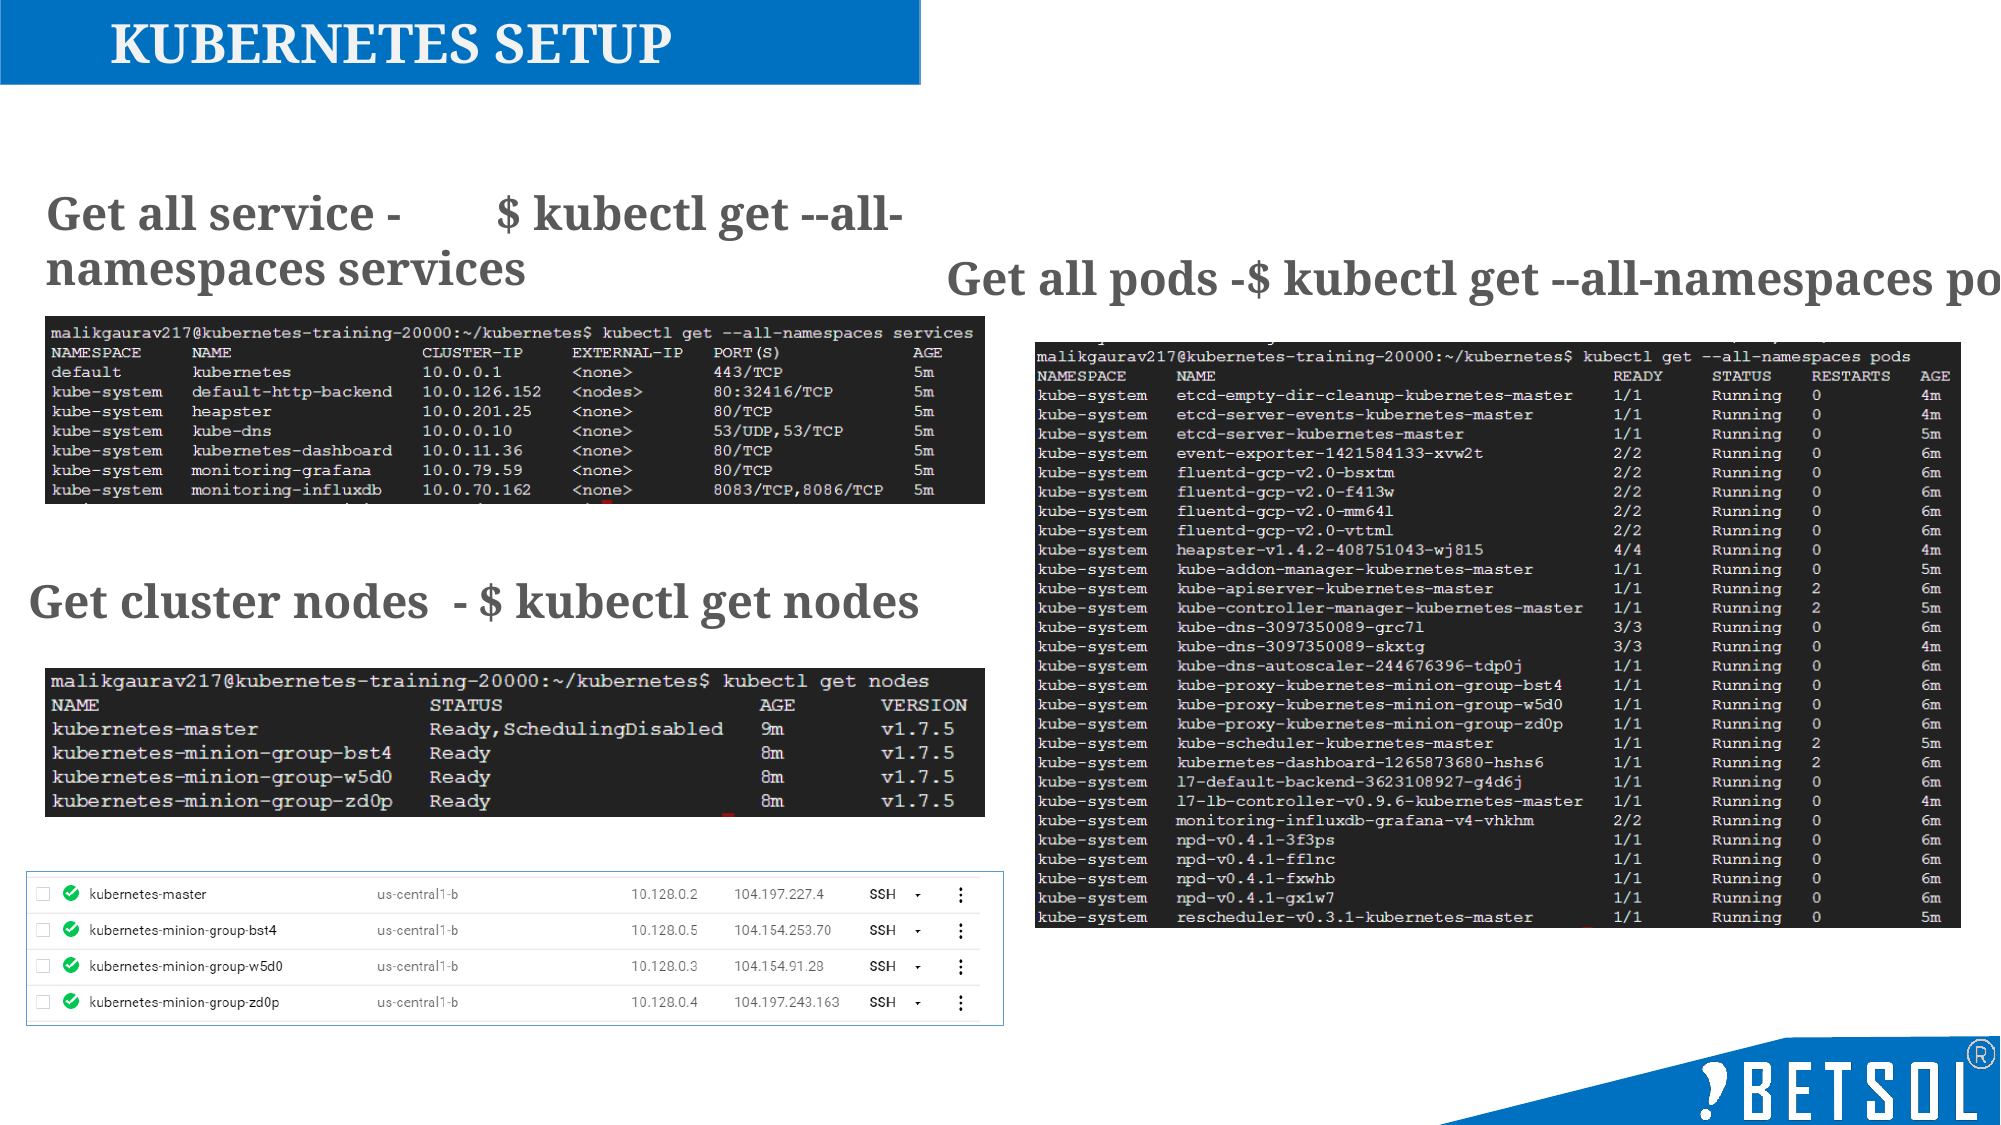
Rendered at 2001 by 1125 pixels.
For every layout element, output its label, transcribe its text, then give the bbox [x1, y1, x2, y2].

text_box Kubernetes Setup [0, 0, 921, 85]
text_box [1439, 1060, 1694, 1125]
picture [1035, 342, 1961, 929]
text_box Get all service - $ kubectl get --all-namespaces services [45, 184, 985, 295]
picture [45, 316, 985, 504]
text_box Get all pods - $ kubectl get --all-namespaces pods [931, 242, 2000, 312]
picture [25, 870, 1004, 1026]
text_box Get cluster nodes - $ kubectl get nodes [13, 564, 947, 635]
picture [45, 668, 985, 817]
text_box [1694, 1035, 2000, 1125]
